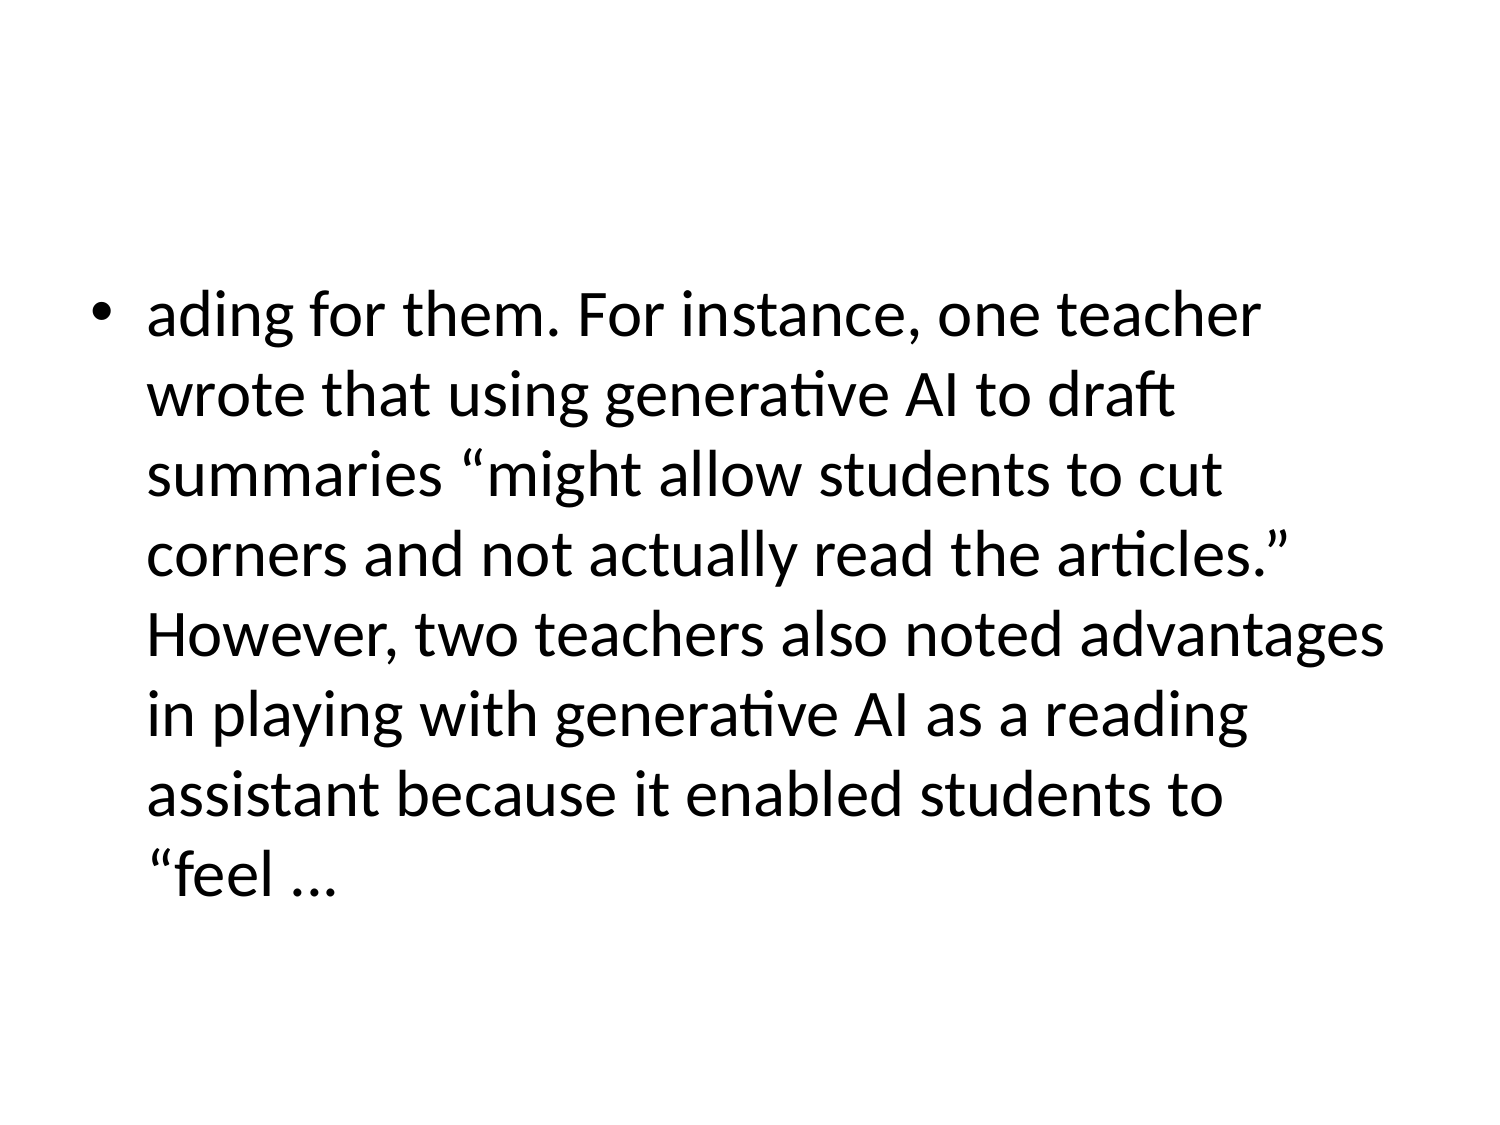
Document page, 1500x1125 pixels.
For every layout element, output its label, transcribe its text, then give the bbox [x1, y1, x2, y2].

list ading for them. For instance, one teacher wrote that using generative AI to draft summaries “might allow students to cut corners and not actually read the articles.” However, two teachers also noted advantages in playing with generative AI as a reading assistant because it enabled students to “feel ... [75, 262, 1425, 1005]
